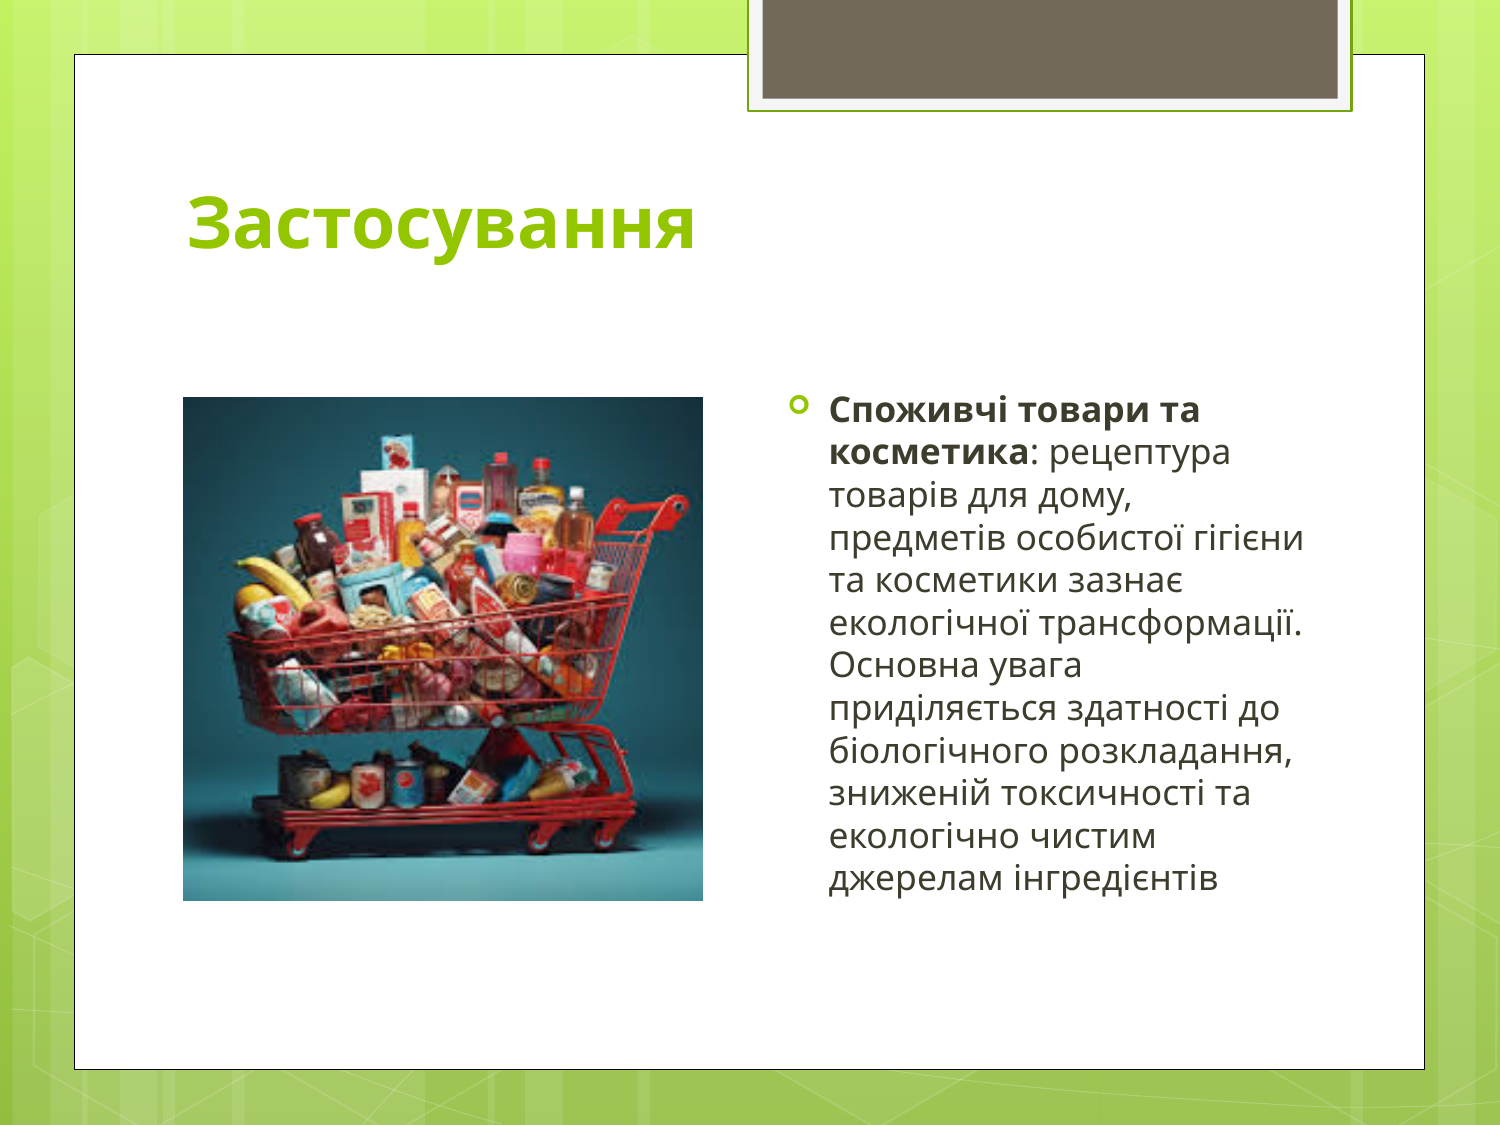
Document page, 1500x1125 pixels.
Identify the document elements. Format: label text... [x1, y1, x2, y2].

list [182, 396, 703, 902]
title Застосування [171, 168, 1324, 357]
list Споживчі товари та косметика: рецептура товарів для дому, предметів особистої гігієни та косметики зазнає екологічної трансформації. Основна увага приділяється здатності до біологічного розкладання, зниженій токсичності та екологічно чистим джерелам інгредієнтів [761, 379, 1323, 953]
